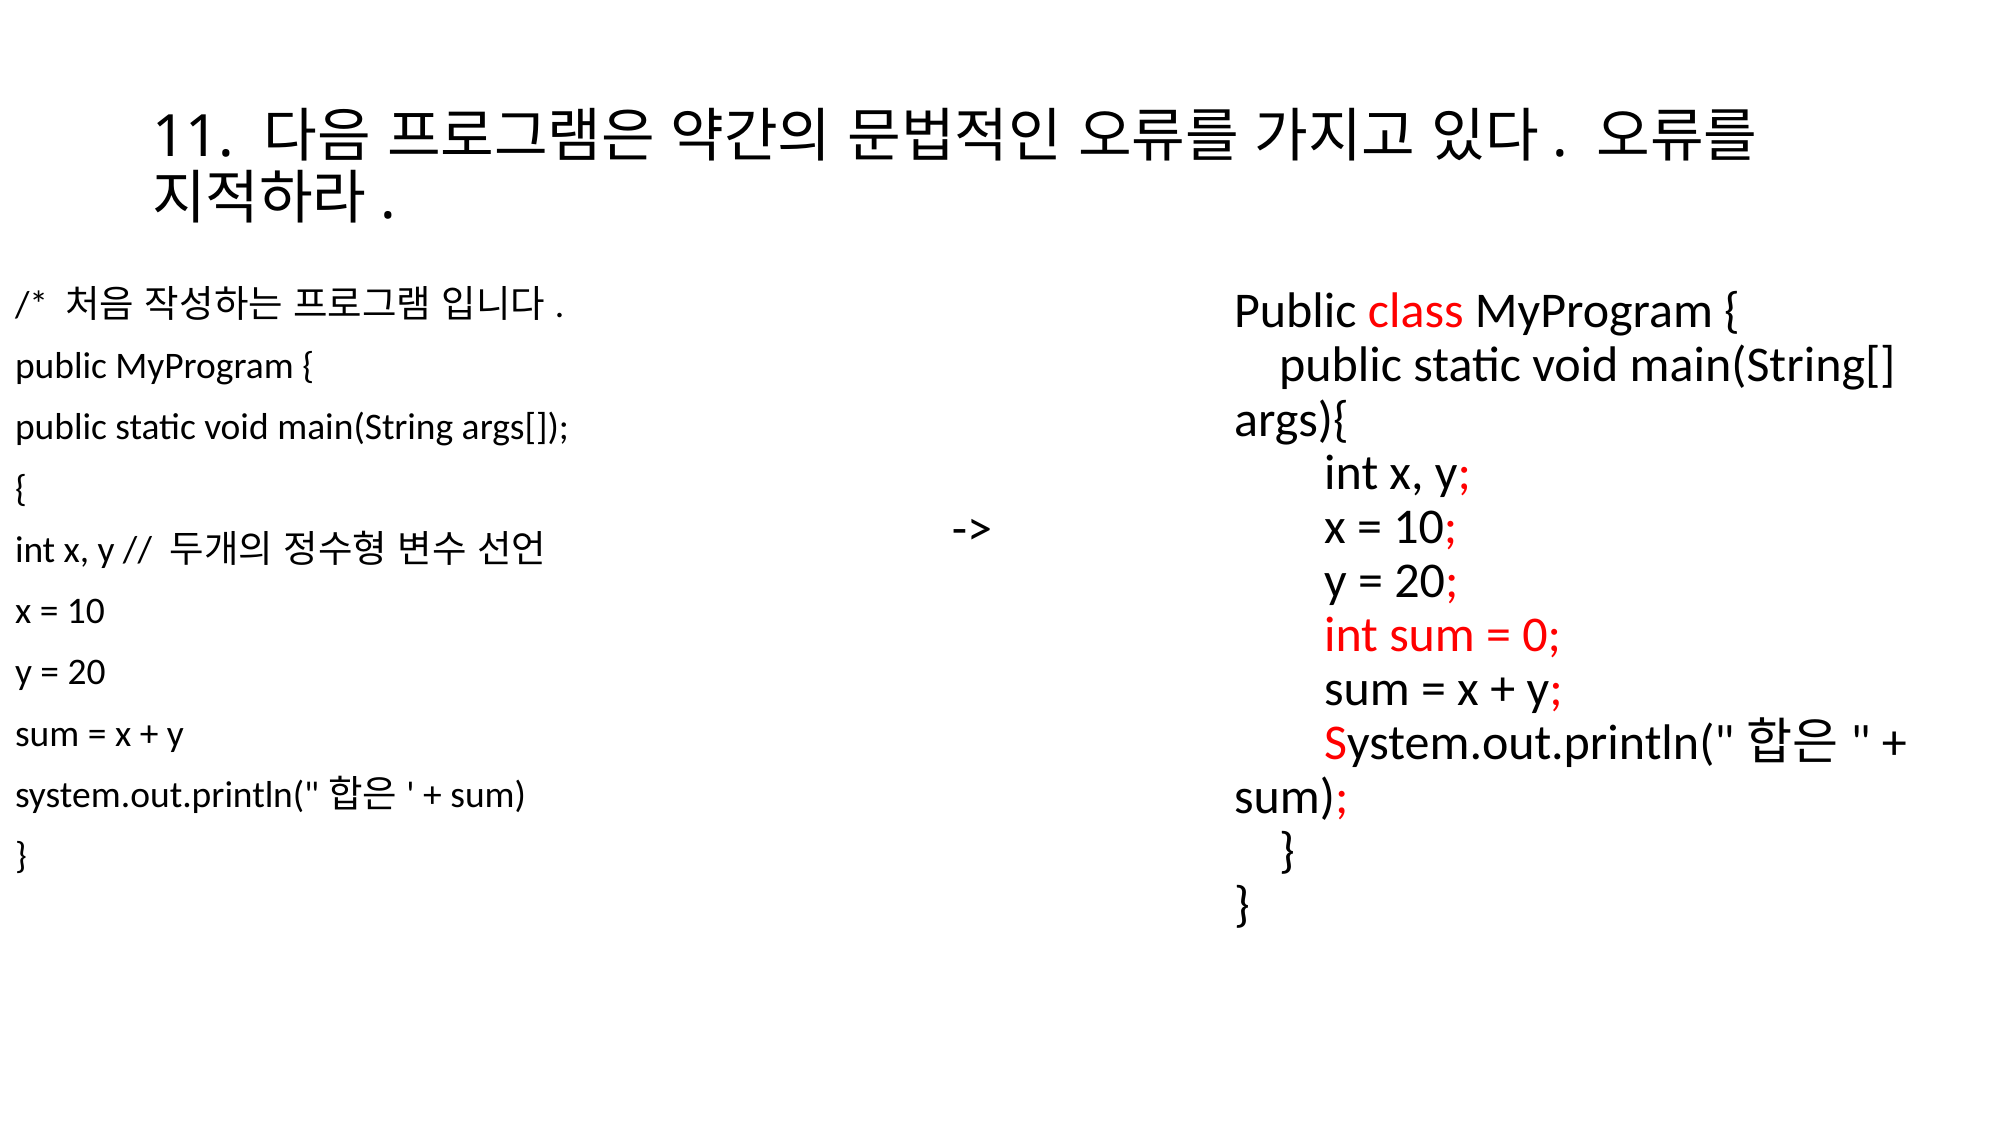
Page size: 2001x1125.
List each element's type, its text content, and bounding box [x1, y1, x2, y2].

text_box -> [936, 494, 1054, 600]
title 11. 다음 프로그램은 약간의 문법적인 오류를 가지고 있다. 오류를 지적하라. [137, 59, 1863, 278]
list /* 처음 작성하는 프로그램 입니다. public MyProgram { public static void main(String args[]); { int x, y // 두개의 정수형 변수 선언 x = 10 y = 20 sum = x + y system.out.println("합은' + sum) } [0, 277, 781, 1003]
text_box Public class MyProgram { public static void main(String[] args){ int x, y; x = 10; y = 20; int sum = 0; sum = x + y; System.out.println("합은" + sum); } } [1219, 277, 2000, 1003]
